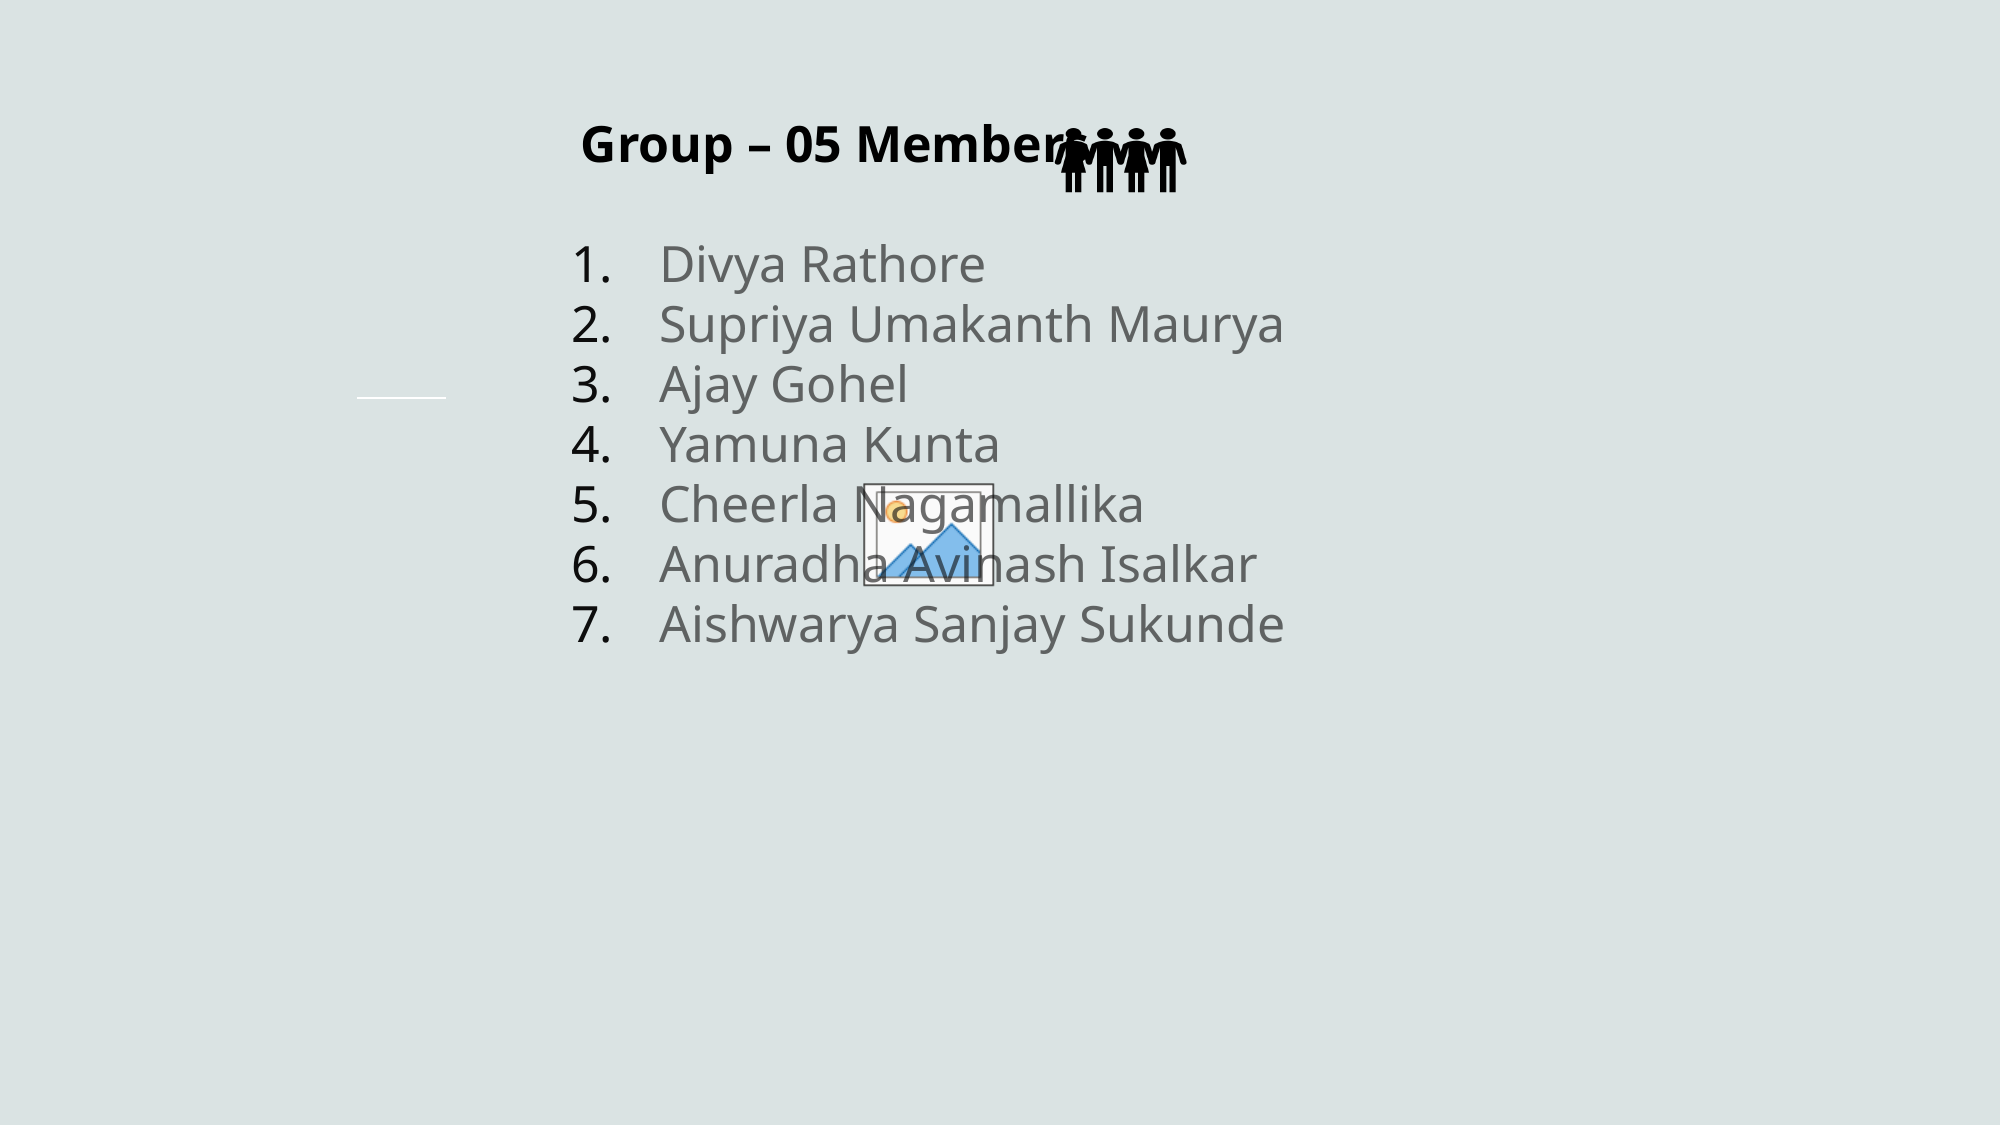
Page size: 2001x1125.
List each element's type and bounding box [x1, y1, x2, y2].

picture [601, 105, 1256, 966]
